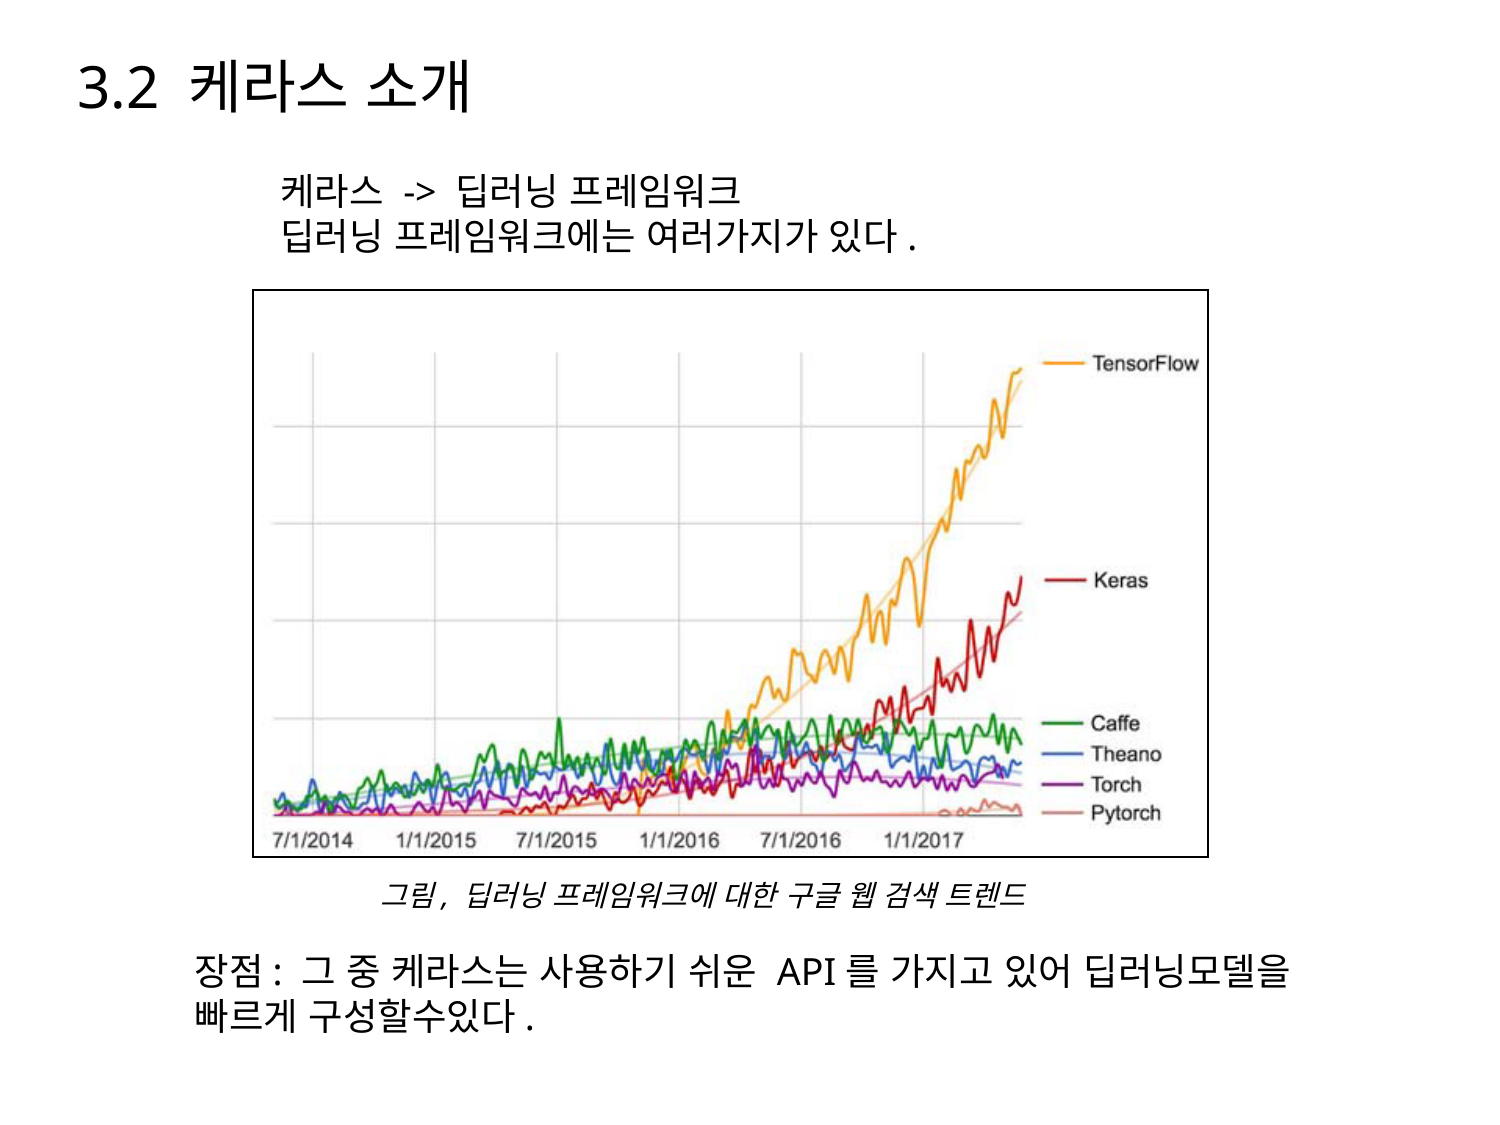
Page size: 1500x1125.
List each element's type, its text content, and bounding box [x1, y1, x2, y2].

text_box 3.2 케라스 소개 [62, 42, 488, 128]
text_box 그림, 딥러닝 프레임워크에 대한 구글 웹 검색 트렌드 [365, 869, 1211, 920]
text_box 장점: 그 중 케라스는 사용하기 쉬운 API를 가지고 있어 딥러닝모델을 빠르게 구성할수있다. [180, 940, 1376, 1046]
picture [253, 290, 1208, 857]
text_box 케라스 -> 딥러닝 프레임워크 딥러닝 프레임워크에는 여러가지가 있다. [265, 160, 1111, 266]
